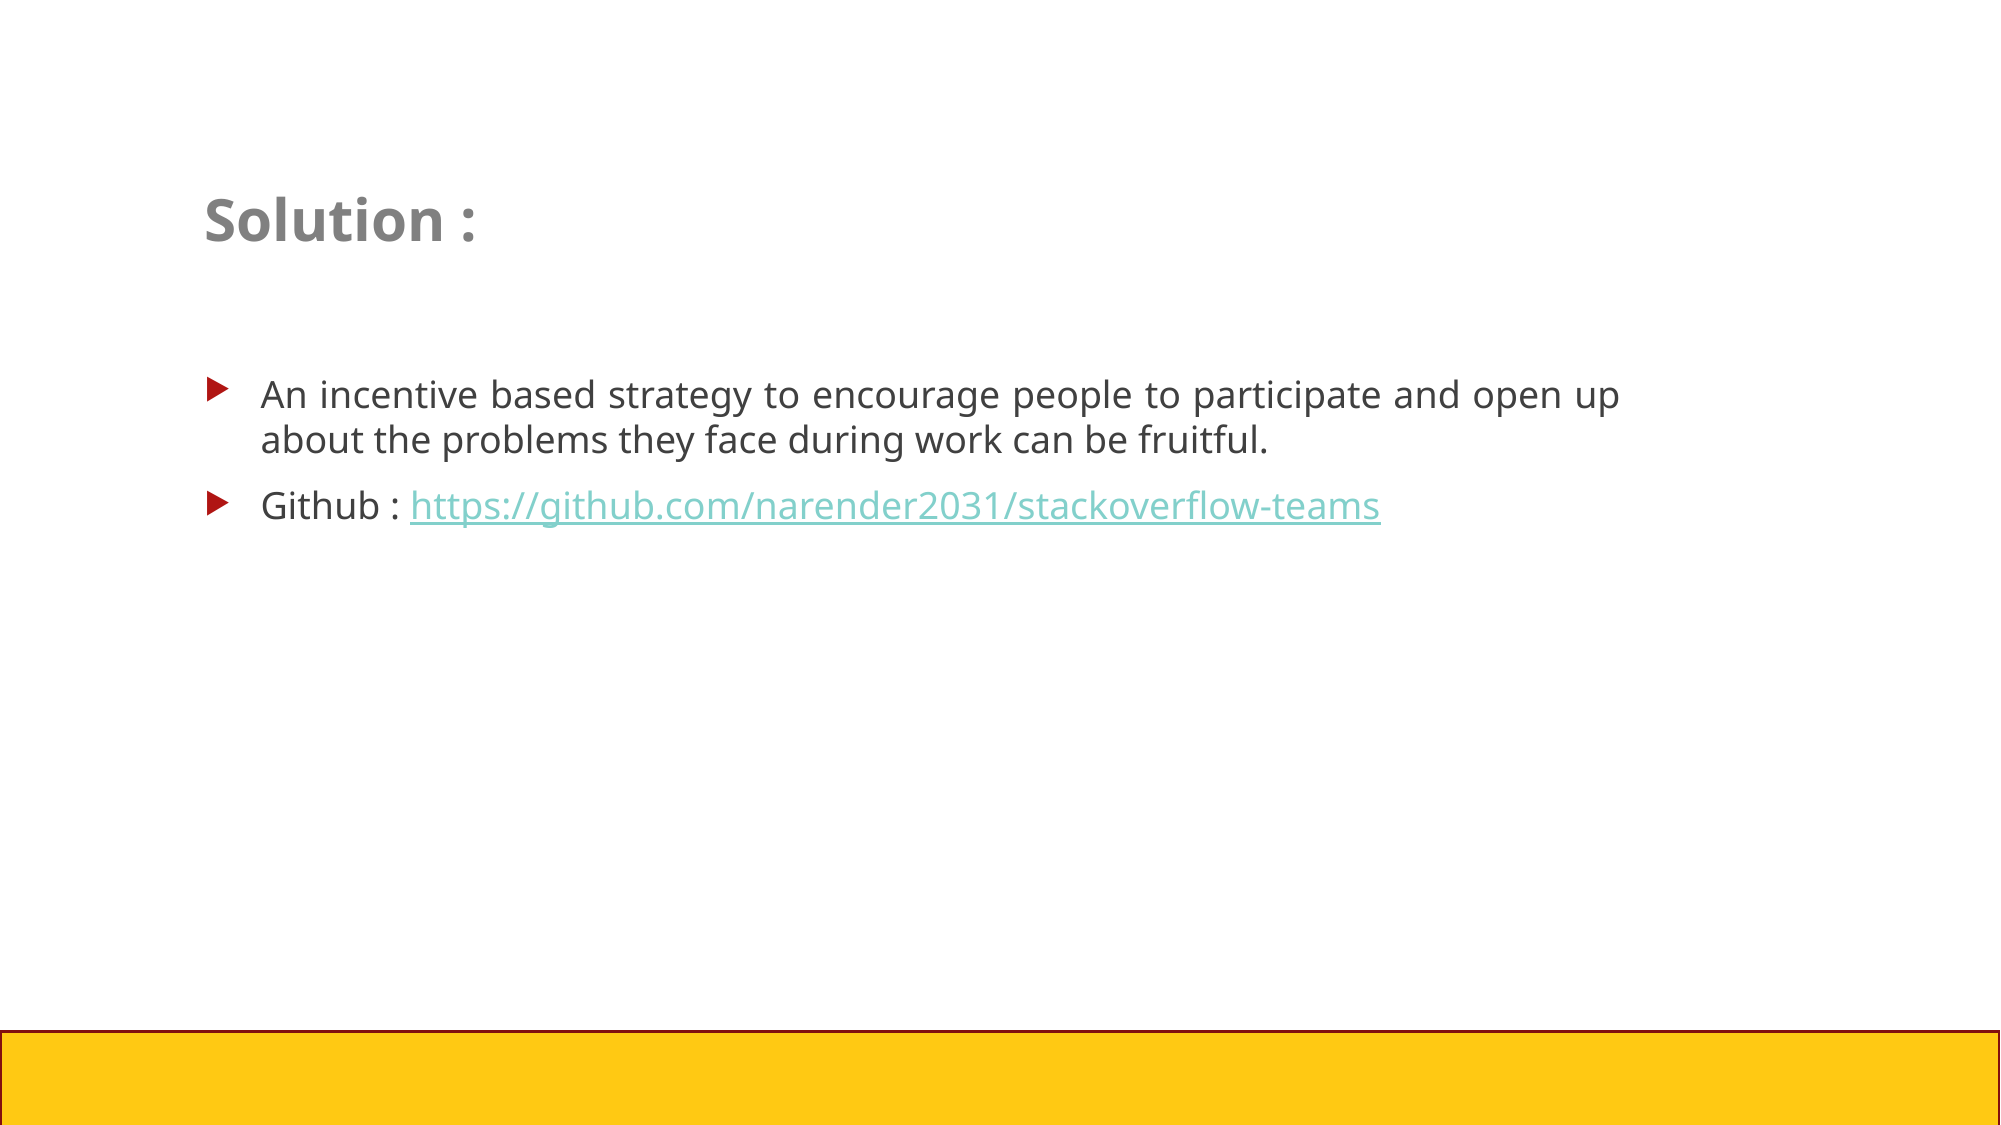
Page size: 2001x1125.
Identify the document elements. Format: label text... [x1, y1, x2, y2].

text_box [0, 1030, 2000, 1125]
title Solution : [189, 159, 1638, 276]
list An incentive based strategy to encourage people to participate and open up about the problems they face during work can be fruitful. Github : https://github.com/narender2031/stackoverflow-teams [189, 363, 1638, 924]
